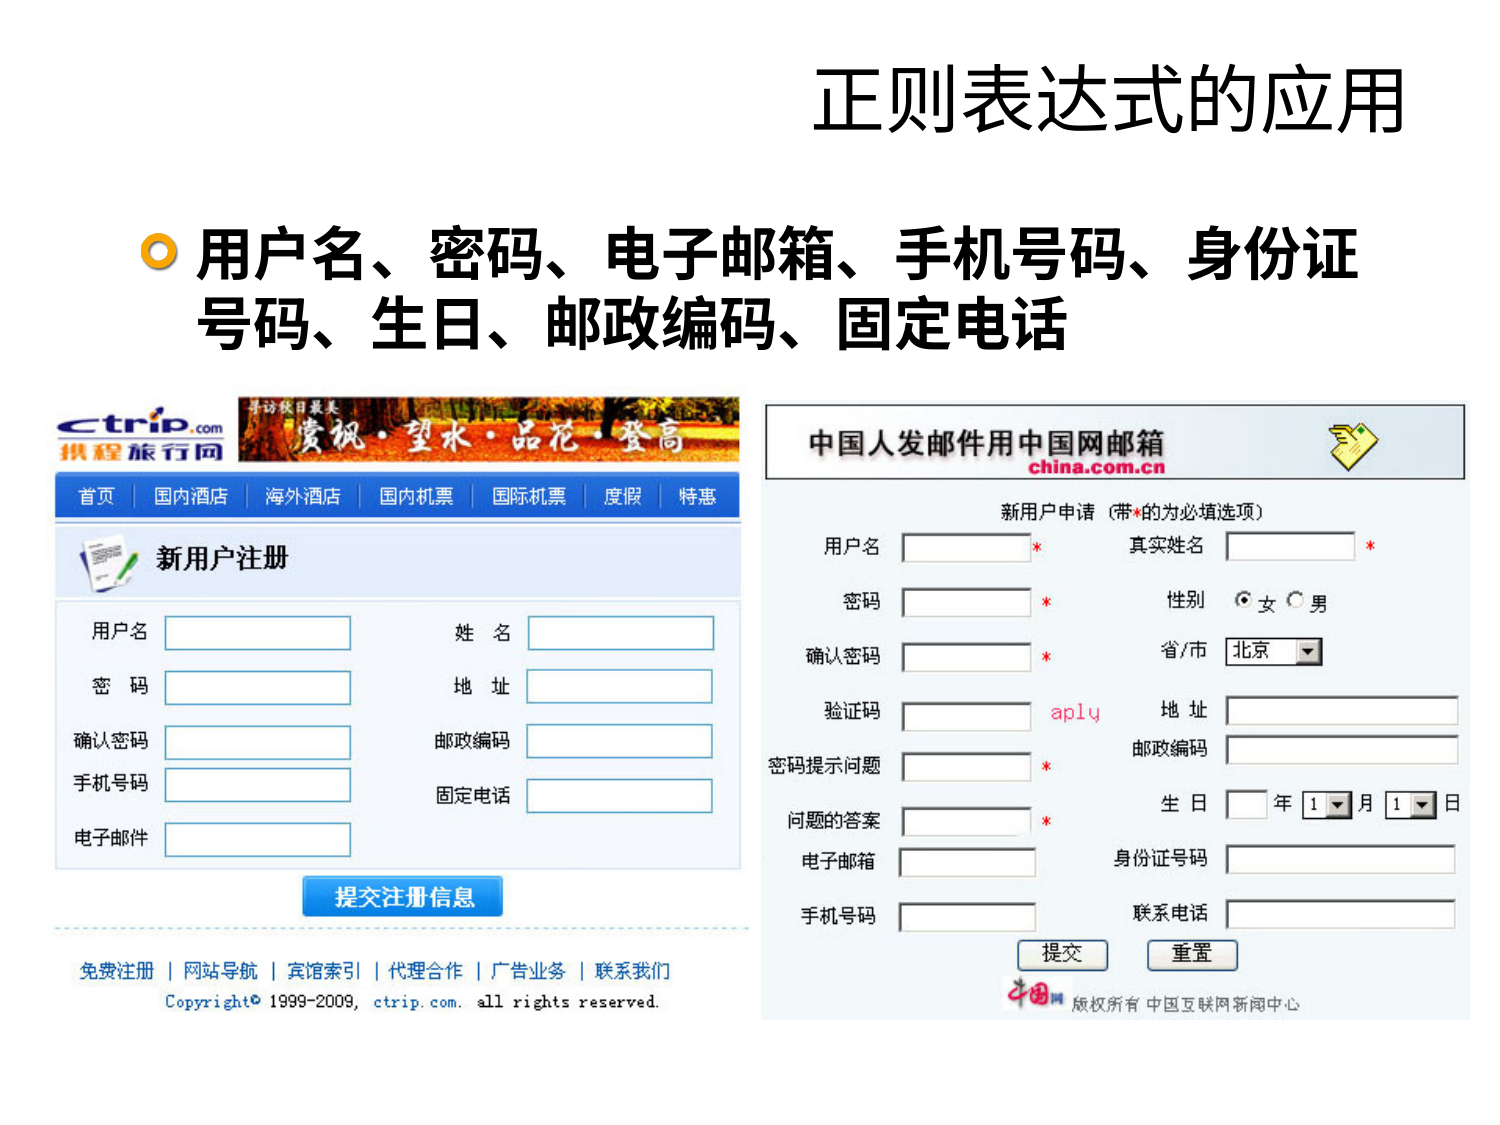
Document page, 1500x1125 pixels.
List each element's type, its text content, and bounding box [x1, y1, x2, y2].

picture [138, 231, 180, 273]
picture [46, 386, 749, 1017]
list 用户名、密码、电子邮箱、手机号码、身份证号码、生日、邮政编码、固定电话 [123, 209, 1426, 399]
picture [761, 400, 1470, 1020]
title 正则表达式的应用 [75, 45, 1425, 233]
